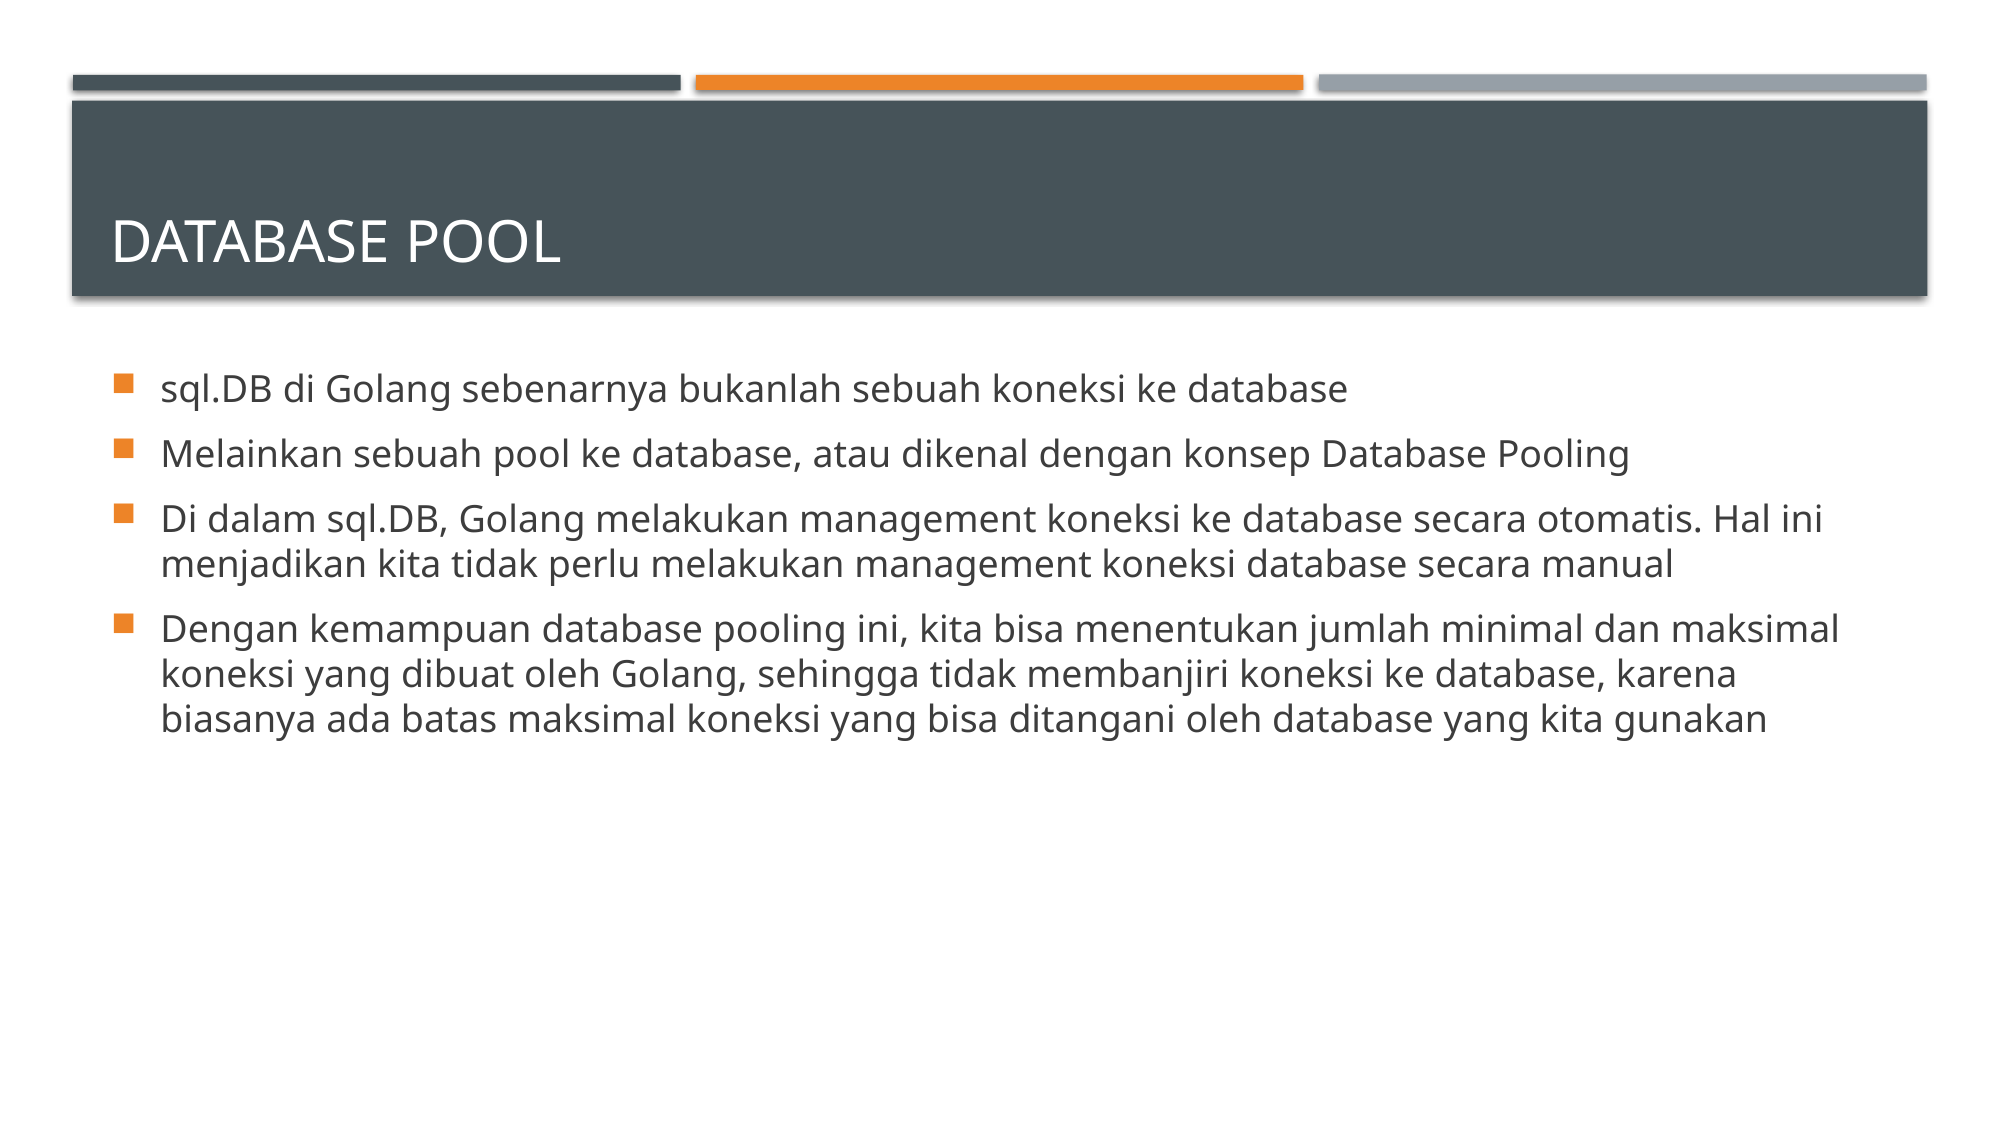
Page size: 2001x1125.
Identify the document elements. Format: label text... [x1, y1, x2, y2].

title Database Pool [95, 115, 1905, 282]
list sql.DB di Golang sebenarnya bukanlah sebuah koneksi ke database Melainkan sebuah pool ke database, atau dikenal dengan konsep Database Pooling Di dalam sql.DB, Golang melakukan management koneksi ke database secara otomatis. Hal ini menjadikan kita tidak perlu melakukan management koneksi database secara manual Dengan kemampuan database pooling ini, kita bisa menentukan jumlah minimal dan maksimal koneksi yang dibuat oleh Golang, sehingga tidak membanjiri koneksi ke database, karena biasanya ada batas maksimal koneksi yang bisa ditangani oleh database yang kita gunakan [95, 357, 1905, 962]
